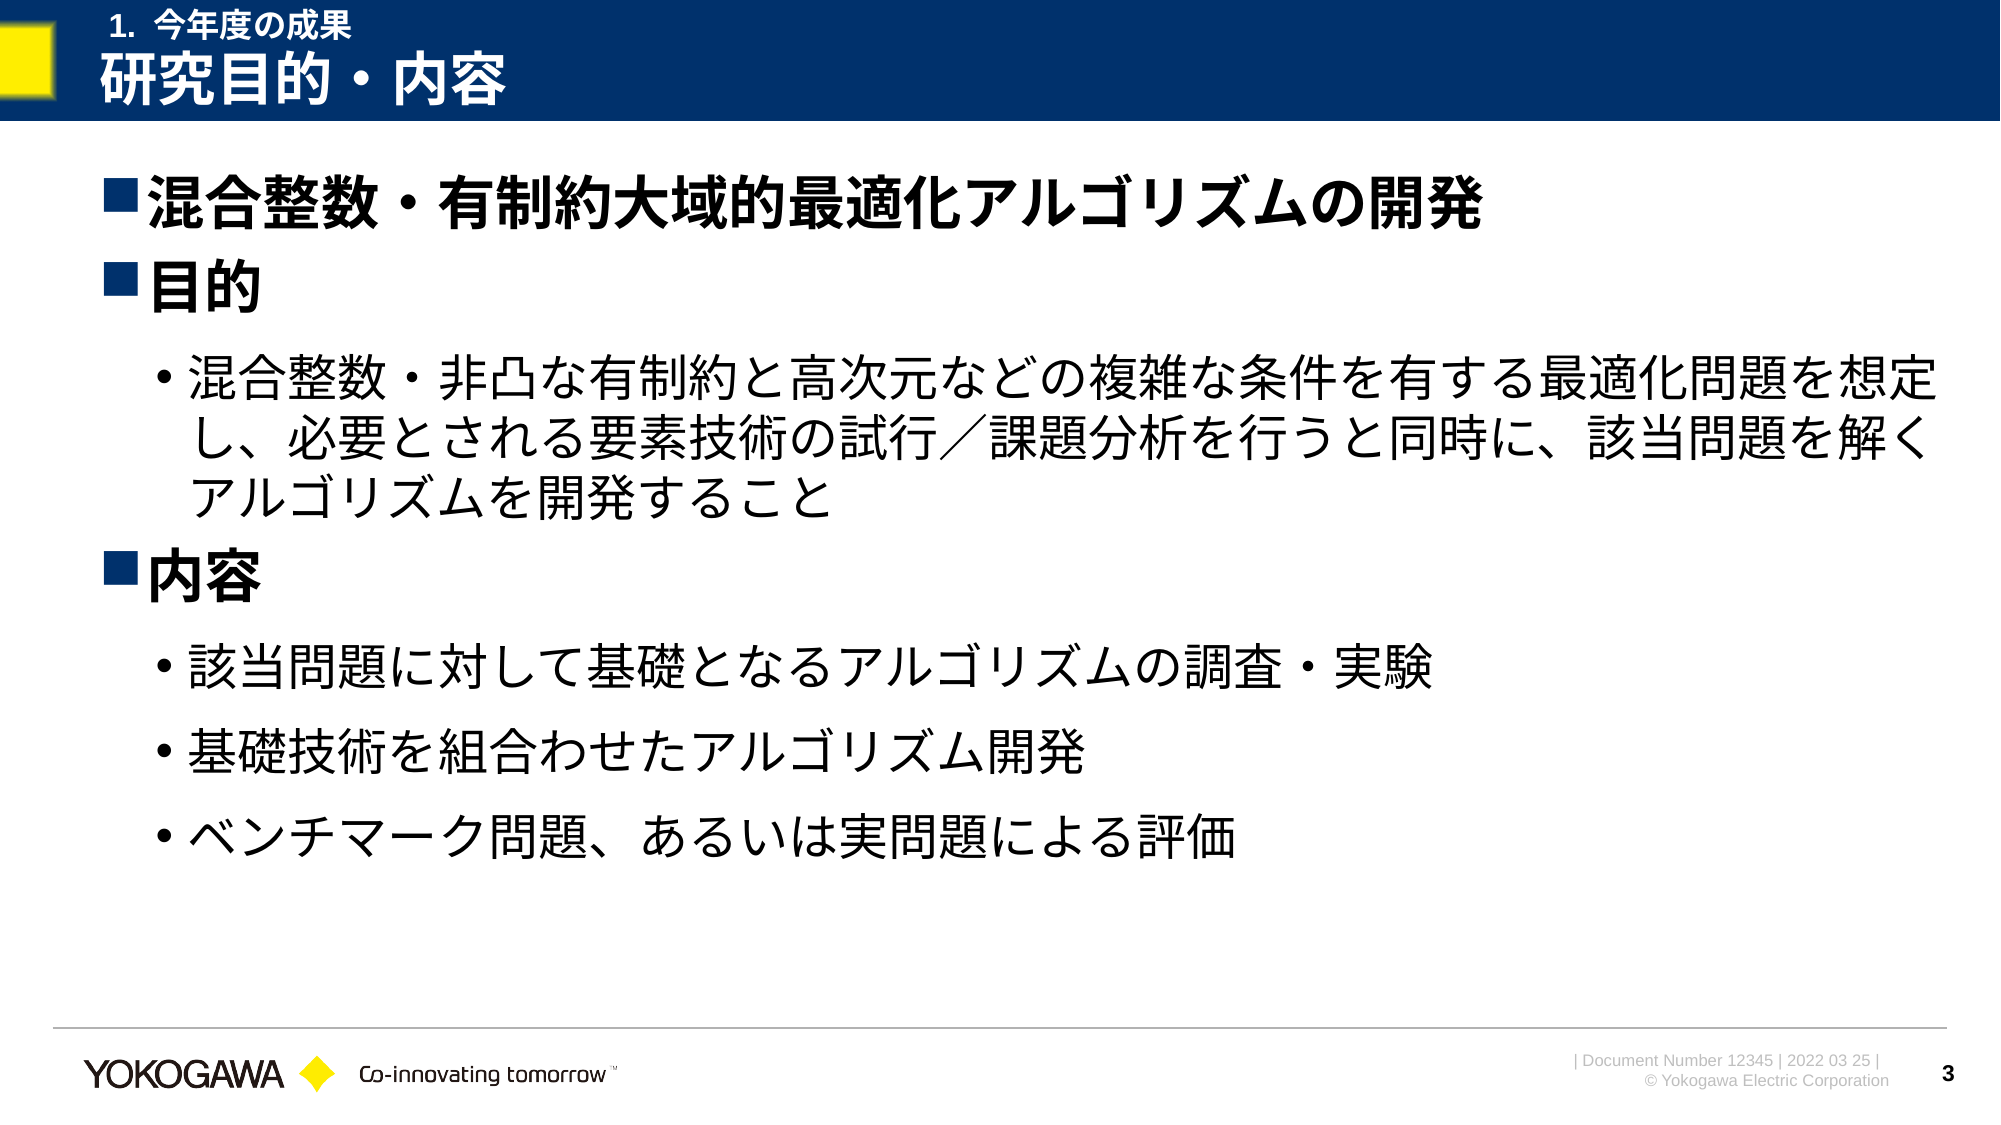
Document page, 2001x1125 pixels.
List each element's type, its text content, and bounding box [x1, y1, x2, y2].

picture [0, 6, 69, 115]
slide_number 3 [1904, 1042, 1970, 1103]
text_box 混合整数・有制約大域的最適化アルゴリズムの開発 目的 混合整数・非凸な有制約と高次元などの複雑な条件を有する最適化問題を想定し、必要とされる要素技術の試行／課題分析を行うと同時に、該当問題を解くアルゴリズムを開発すること 内容 該当問題に対して基礎となるアルゴリズムの調査・実験 基礎技術を組合わせたアルゴリズム開発 ベンチマーク問題、あるいは実問題による評価 [84, 167, 1955, 882]
title 研究目的・内容 [84, 39, 1955, 125]
text_box 1. 今年度の成果 [93, 0, 559, 52]
picture [83, 1055, 617, 1093]
